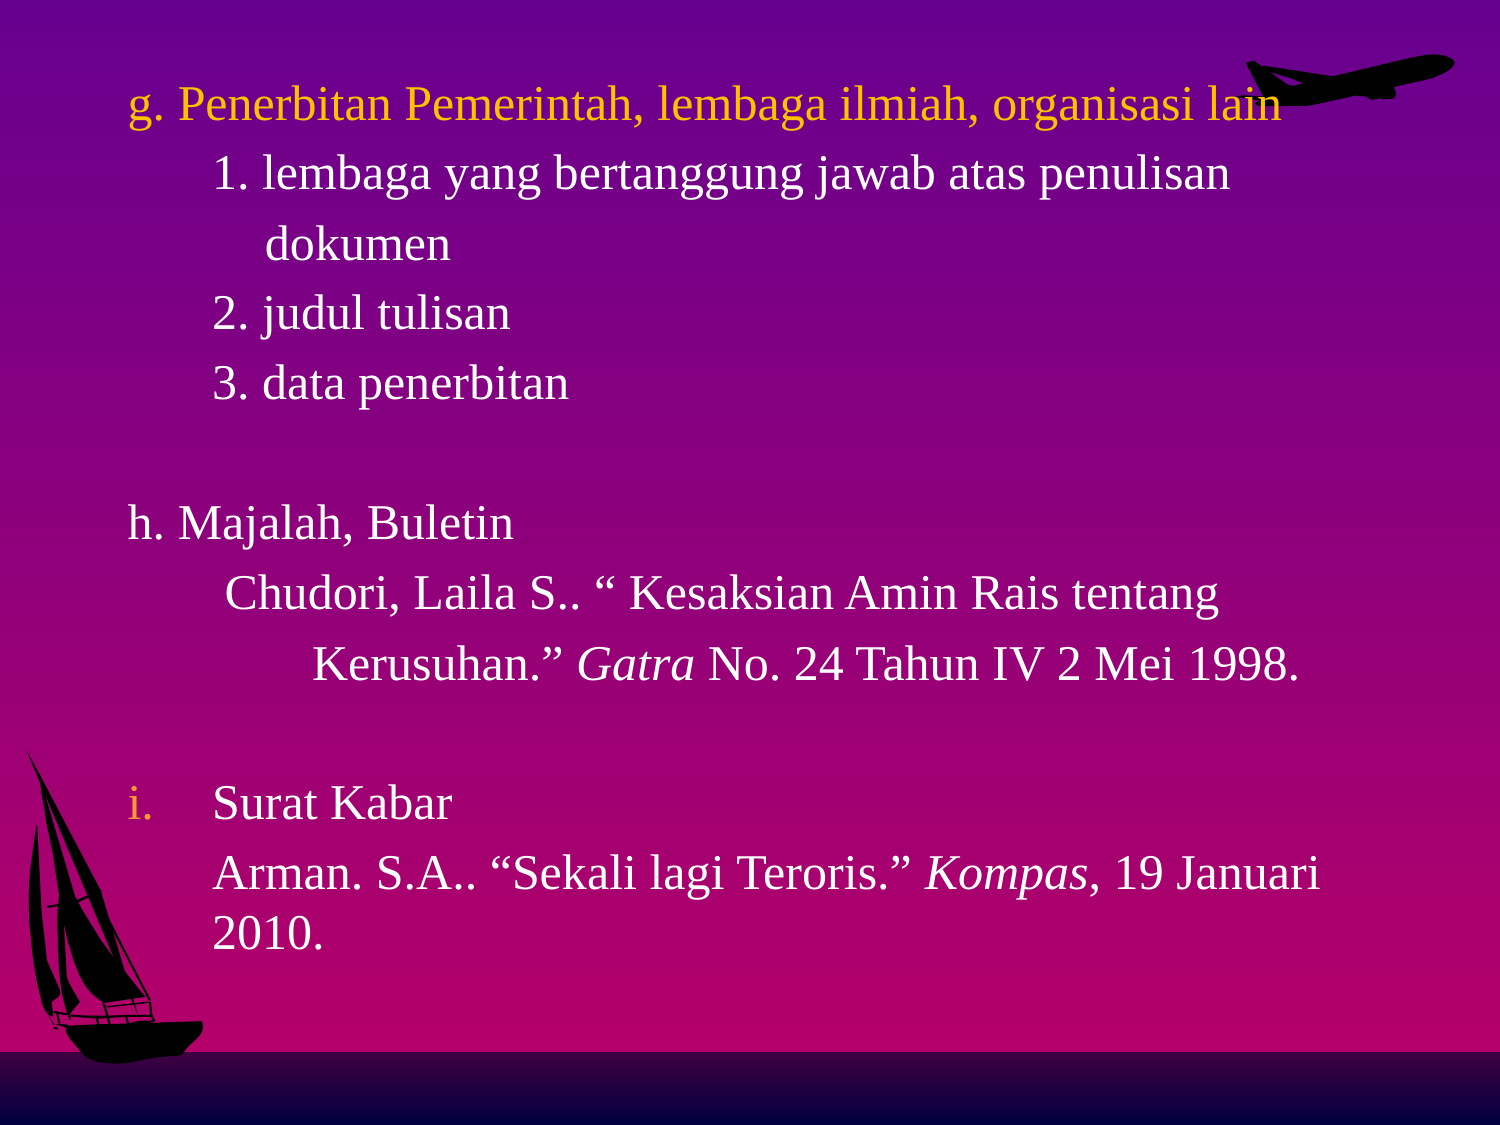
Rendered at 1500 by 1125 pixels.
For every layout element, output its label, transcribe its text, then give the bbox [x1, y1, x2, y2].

list g. Penerbitan Pemerintah, lembaga ilmiah, organisasi lain 1. lembaga yang bertanggung jawab atas penulisan dokumen 2. judul tulisan 3. data penerbitan h. Majalah, Buletin Chudori, Laila S.. “ Kesaksian Amin Rais tentang Kerusuhan.” Gatra No. 24 Tahun IV 2 Mei 1998. Surat Kabar Arman. S.A.. “Sekali lagi Teroris.” Kompas, 19 Januari 2010. [112, 62, 1388, 979]
